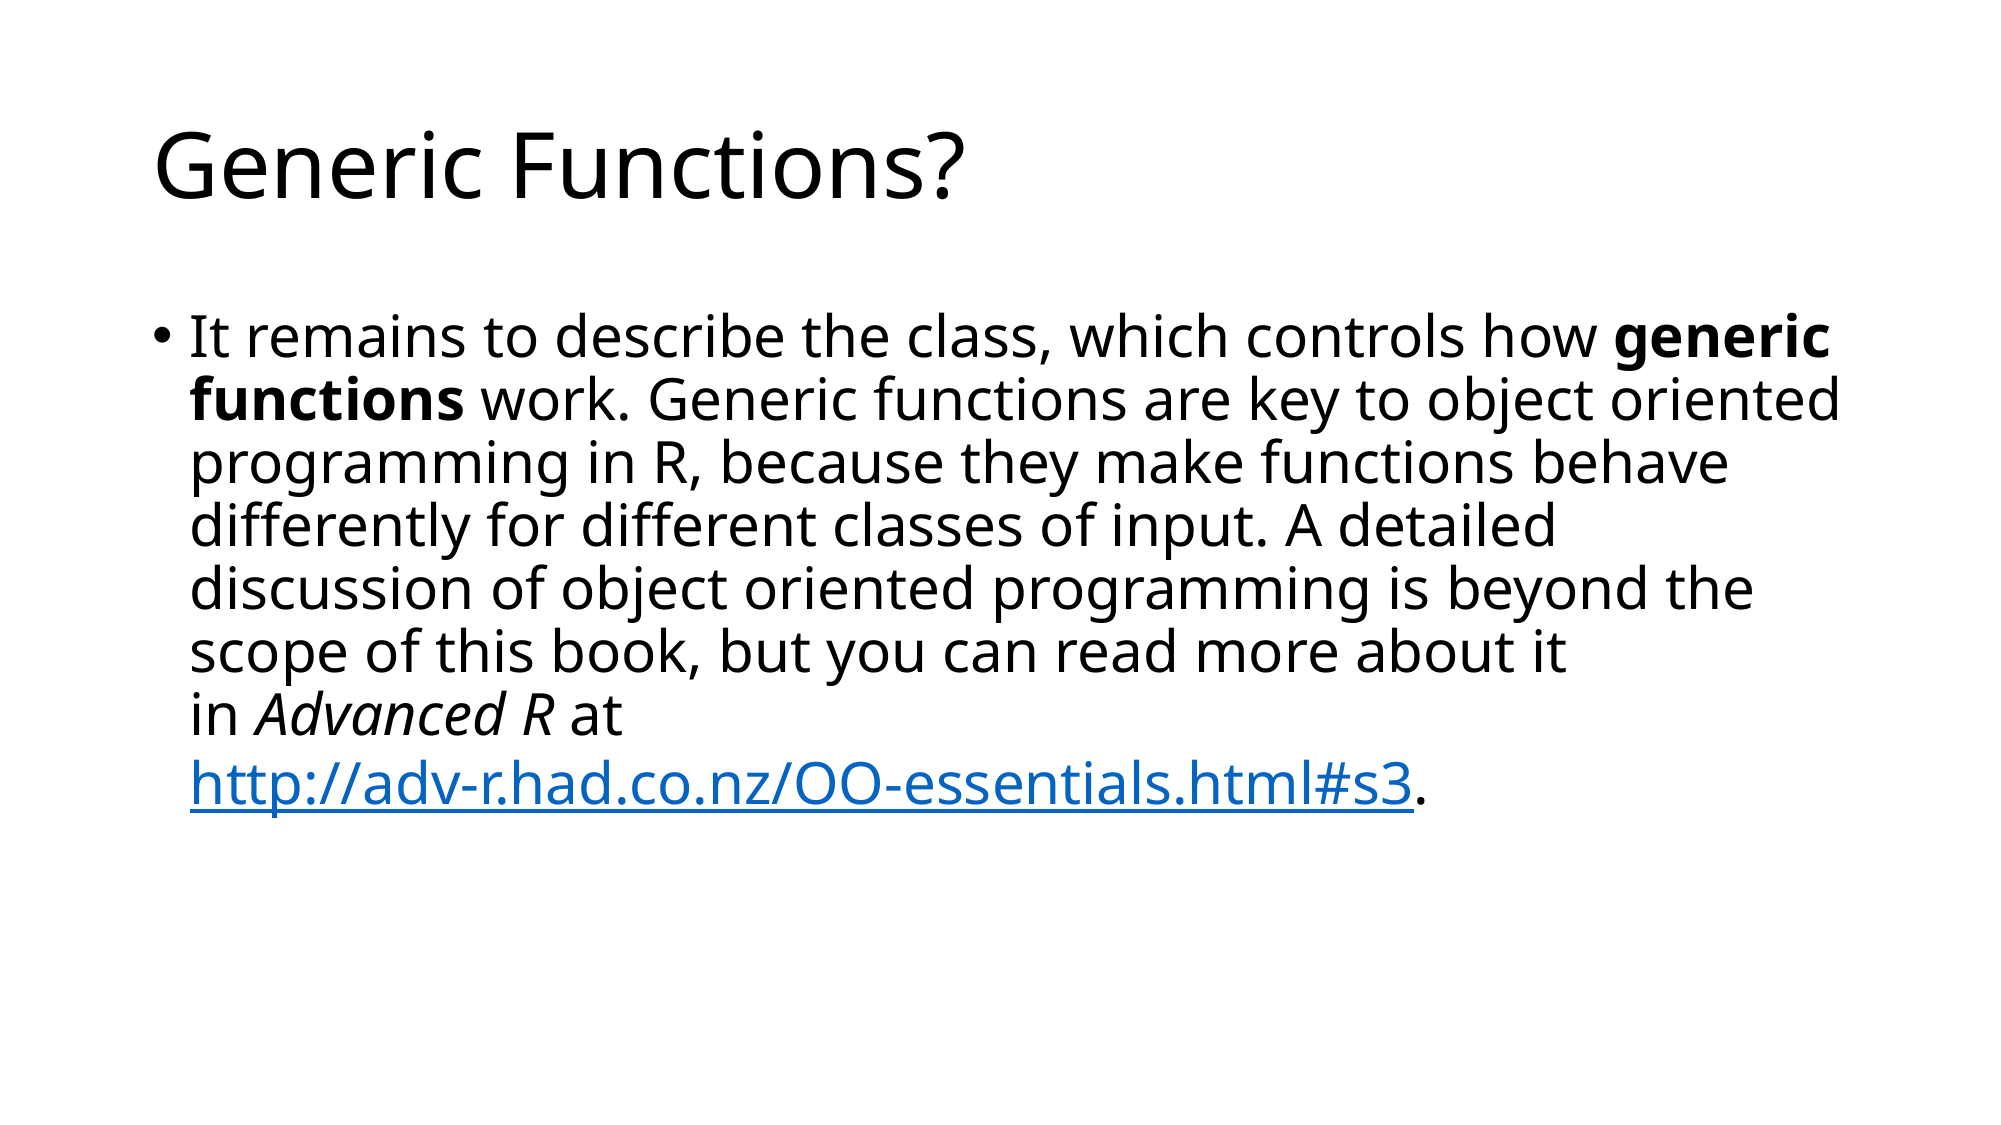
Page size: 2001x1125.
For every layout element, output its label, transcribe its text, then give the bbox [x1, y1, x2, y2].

list It remains to describe the class, which controls how generic functions work. Generic functions are key to object oriented programming in R, because they make functions behave differently for different classes of input. A detailed discussion of object oriented programming is beyond the scope of this book, but you can read more about it in Advanced R at http://adv-r.had.co.nz/OO-essentials.html#s3. [137, 299, 1863, 1014]
title Generic Functions? [137, 59, 1863, 278]
